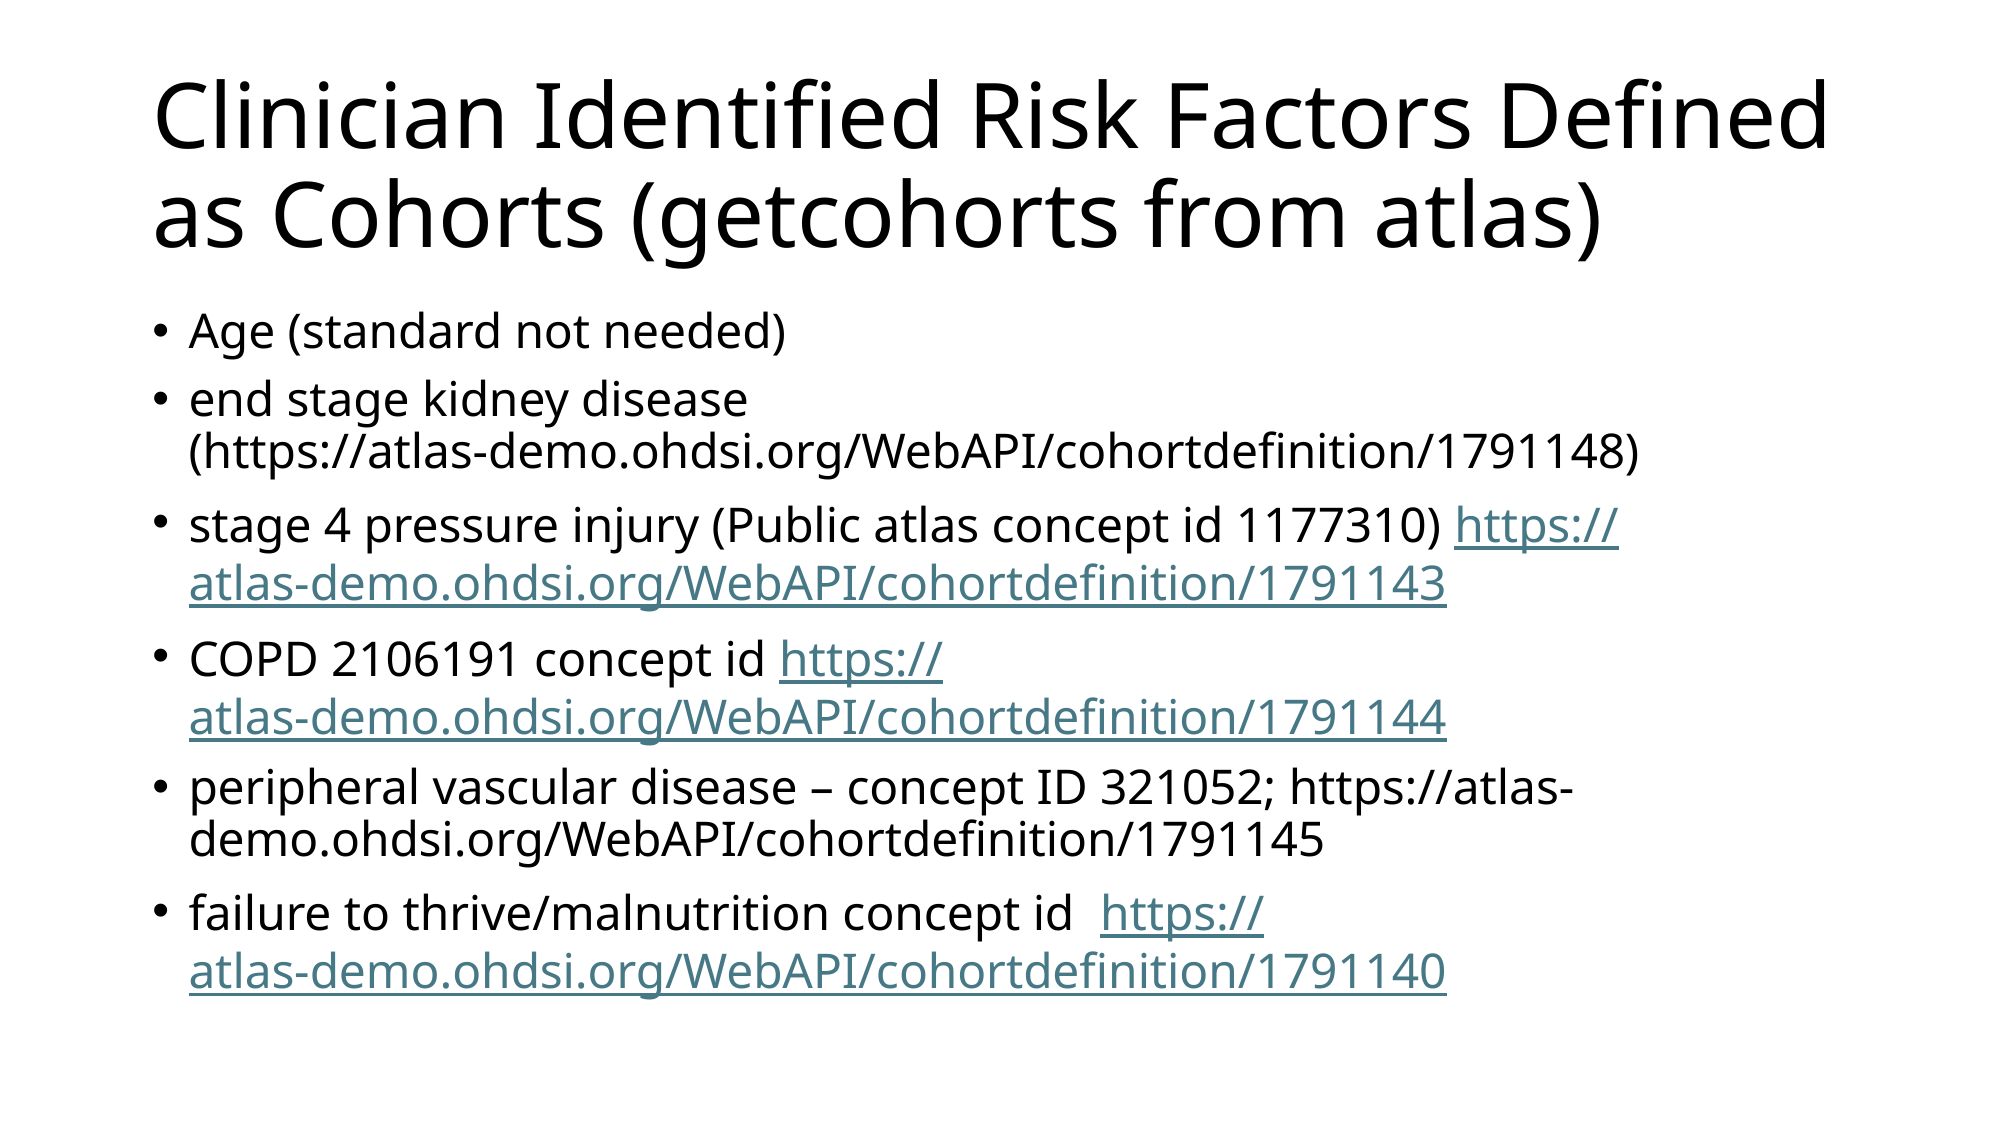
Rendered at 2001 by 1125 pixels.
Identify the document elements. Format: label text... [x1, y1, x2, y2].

title Clinician Identified Risk Factors Defined as Cohorts (getcohorts from atlas) [137, 59, 1863, 278]
list Age (standard not needed) end stage kidney disease (https://atlas-demo.ohdsi.org/WebAPI/cohortdefinition/1791148) stage 4 pressure injury (Public atlas concept id 1177310) https://atlas-demo.ohdsi.org/WebAPI/cohortdefinition/1791143 COPD 2106191 concept id https://atlas-demo.ohdsi.org/WebAPI/cohortdefinition/1791144 peripheral vascular disease – concept ID 321052; https://atlas-demo.ohdsi.org/WebAPI/cohortdefinition/1791145 failure to thrive/malnutrition concept id https://atlas-demo.ohdsi.org/WebAPI/cohortdefinition/1791140 [137, 299, 1863, 1014]
